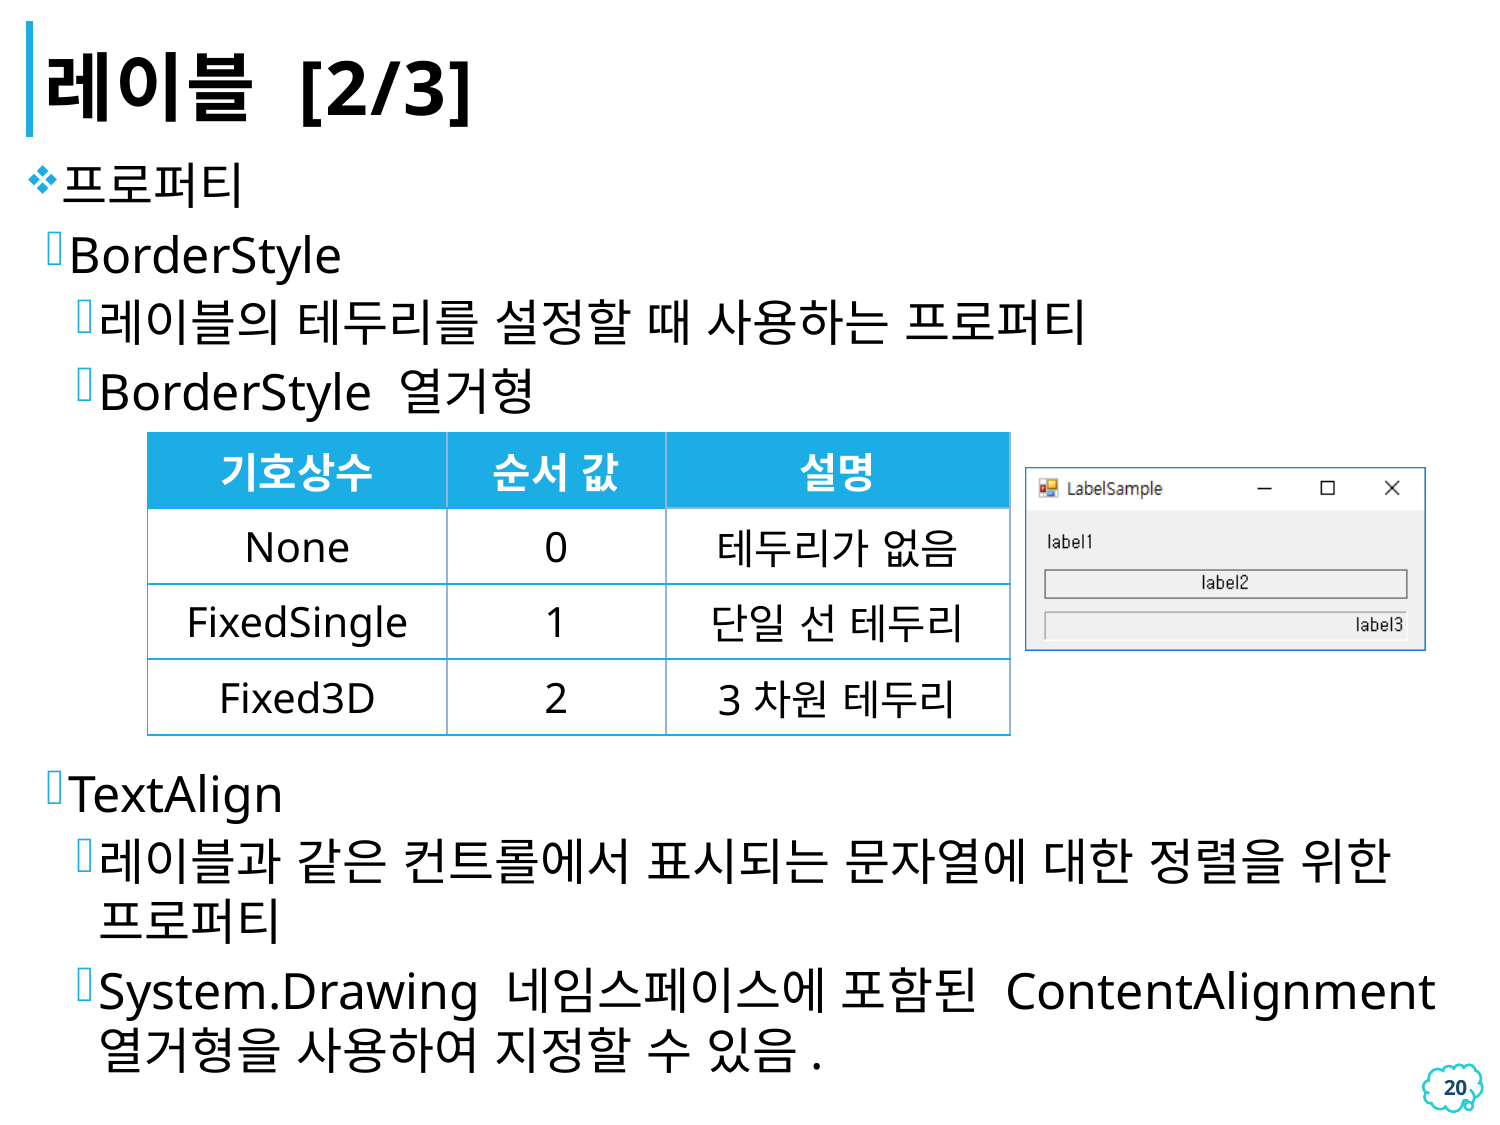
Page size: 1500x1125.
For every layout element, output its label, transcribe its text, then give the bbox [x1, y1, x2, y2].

list 프로퍼티 BorderStyle 레이블의 테두리를 설정할 때 사용하는 프로퍼티 BorderStyle 열거형 TextAlign 레이블과 같은 컨트롤에서 표시되는 문자열에 대한 정렬을 위한 프로퍼티 System.Drawing 네임스페이스에 포함된 ContentAlignment 열거형을 사용하여 지정할 수 있음. [17, 147, 1489, 1083]
table_cell FixedSingle [148, 585, 446, 658]
table_header 순서 값 [448, 433, 665, 507]
table_cell 0 [448, 509, 665, 583]
table_cell 테두리가 없음 [667, 509, 1009, 583]
table_cell 2 [448, 660, 665, 734]
table_cell None [148, 509, 446, 583]
table_cell 3차원 테두리 [667, 660, 1009, 734]
picture [1025, 467, 1426, 652]
table_header 기호상수 [148, 433, 446, 507]
table_cell 1 [448, 585, 665, 658]
table_cell 단일 선 테두리 [667, 585, 1009, 658]
table_header 설명 [667, 433, 1009, 507]
title 레이블 [2/3] [29, 21, 1226, 138]
slide_number 19 [1387, 1063, 1483, 1114]
table_cell Fixed3D [148, 660, 446, 734]
